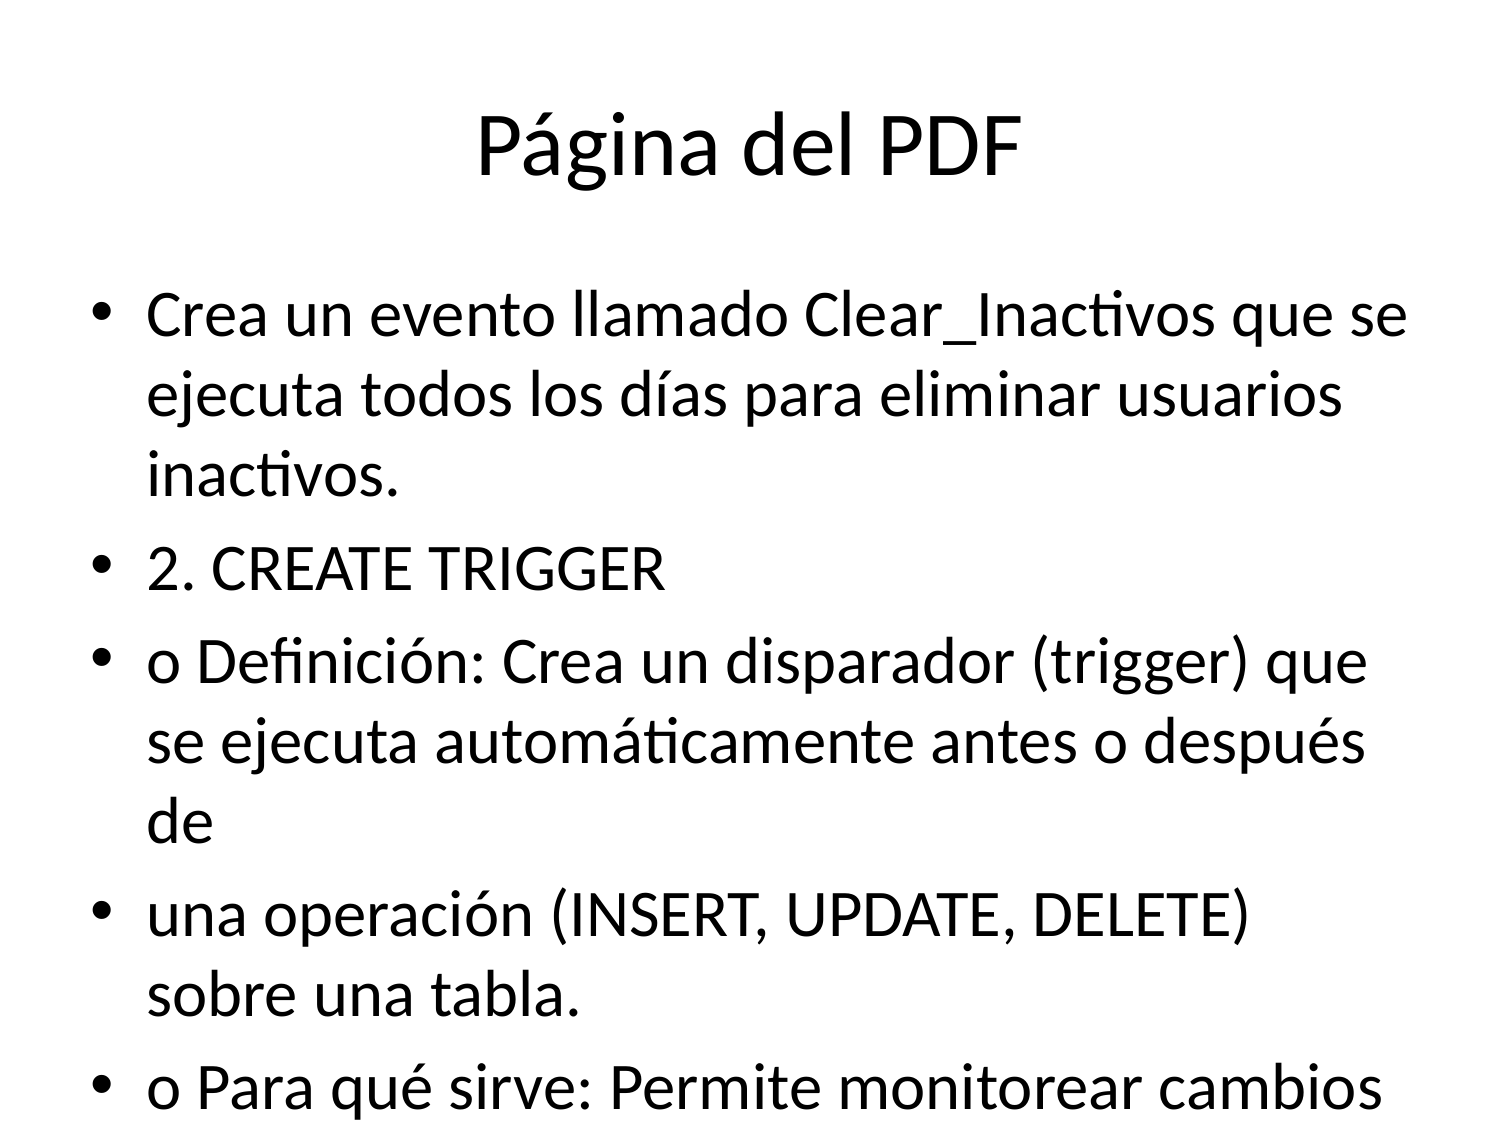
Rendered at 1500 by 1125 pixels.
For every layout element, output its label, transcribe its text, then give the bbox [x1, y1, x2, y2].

list Crea un evento llamado Clear_Inactivos que se ejecuta todos los días para eliminar usuarios inactivos. 2. CREATE TRIGGER o Definición: Crea un disparador (trigger) que se ejecuta automáticamente antes o después de una operación (INSERT, UPDATE, DELETE) sobre una tabla. o Para qué sirve: Permite monitorear cambios en la base de datos y realizar acciones automáticas, como auditorías o ajustes de datos. o Ejemplo: CREATE TRIGGER trg_borrar BEFORE DELETE ON empleados FOR EACH ROW INSERT INTO auditoria VALUES (OLD.id, NOW()); Crea un disparador que inserta un registro en la tabla auditoria antes de eliminar un registro de la tabla empleados. 3. CREATE PROCEDURE o Definición: Crea un procedimiento almacenado, que es un conjunto de instrucciones SQL que pueden ejecutarse de forma repetida. o Para qué sirve: Se usa para automatizar lógicas complejas y evitar la repetición de código SQL. o Ejemplo: CREATE PROCEDURE Actualizar_Salarios() BEGIN UPDATE empleados SET salario = salario * 1.03; END; Crea un procedimiento que aumenta el salario de todos los empleados en un 3%. 4. CREATE VIEW o Definición: Crea una vista, que es una consulta almacenada que presenta datos de una o varias tablas como si fuera una tabla. [75, 262, 1425, 1005]
title Página del PDF [75, 45, 1425, 233]
